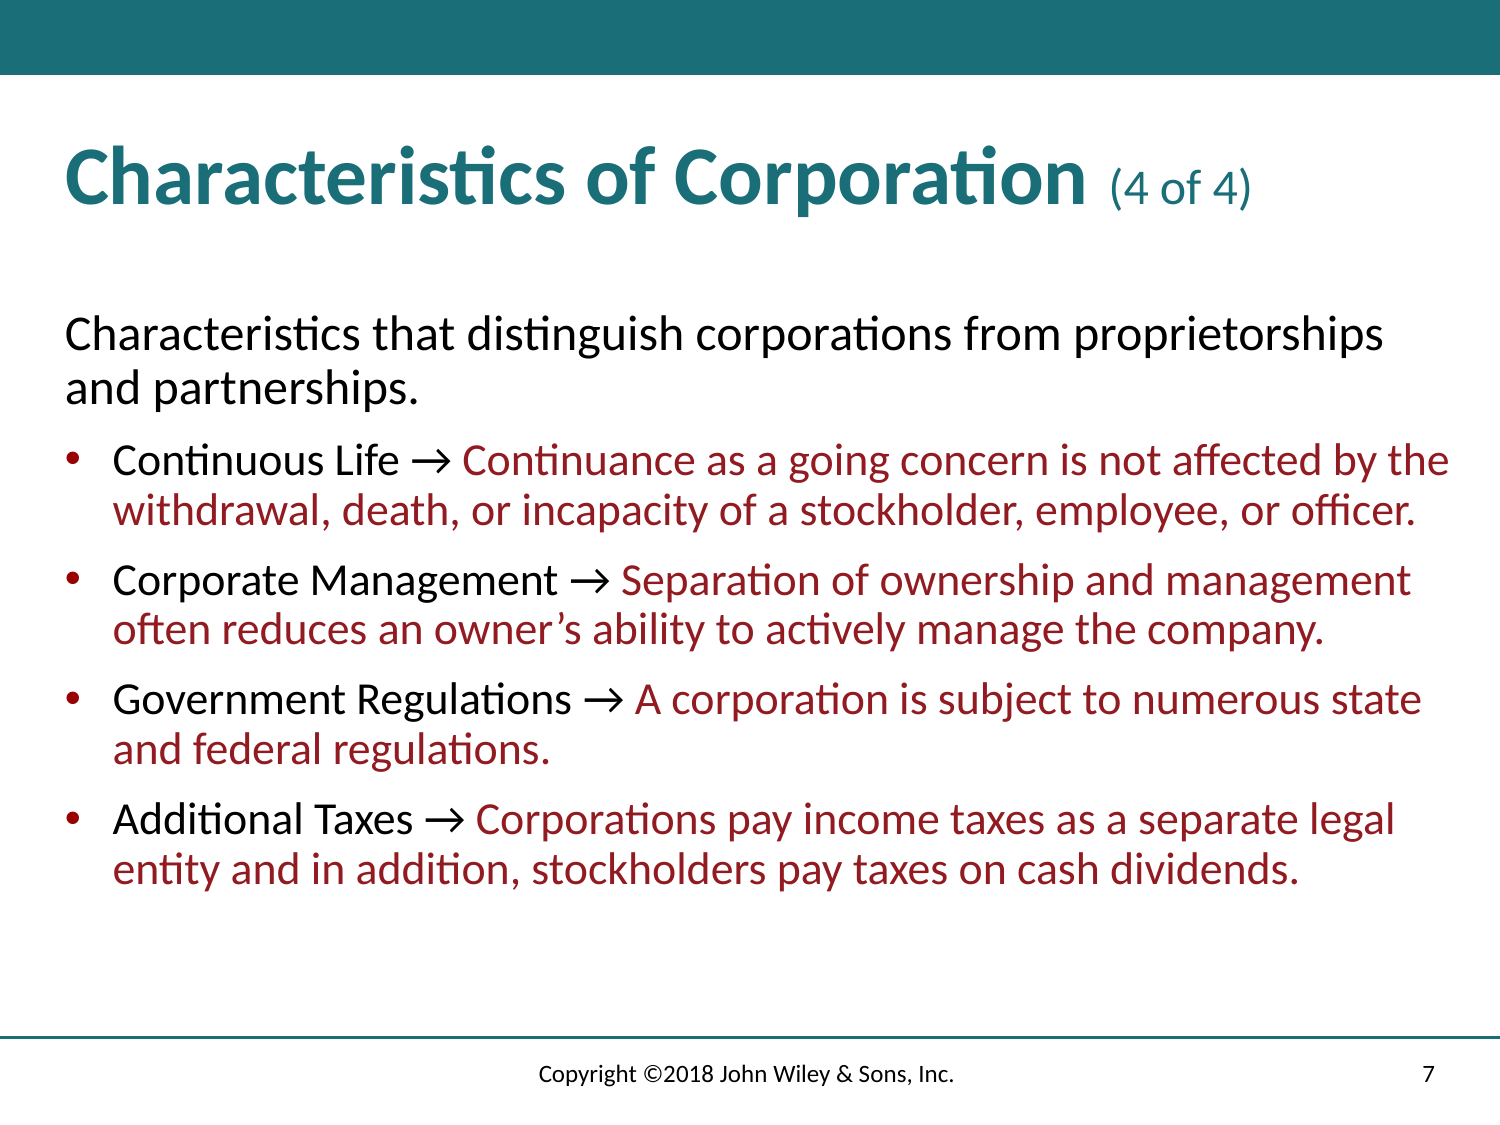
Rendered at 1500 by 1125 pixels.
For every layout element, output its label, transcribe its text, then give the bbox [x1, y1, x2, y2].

title Characteristics of Corporation (4 of 4) [50, 125, 1450, 250]
list Characteristics that distinguish corporations from proprietorships and partnerships. Continuous Life → Continuance as a going concern is not affected by the withdrawal, death, or incapacity of a stockholder, employee, or officer. Corporate Management → Separation of ownership and management often reduces an owner’s ability to actively manage the company. Government Regulations → A corporation is subject to numerous state and federal regulations. Additional Taxes → Corporations pay income taxes as a separate legal entity and in addition, stockholders pay taxes on cash dividends. [50, 299, 1475, 950]
slide_number 7 [1059, 1042, 1450, 1103]
footer Copyright ©2018 John Wiley & Sons, Inc. [496, 1042, 1004, 1103]
